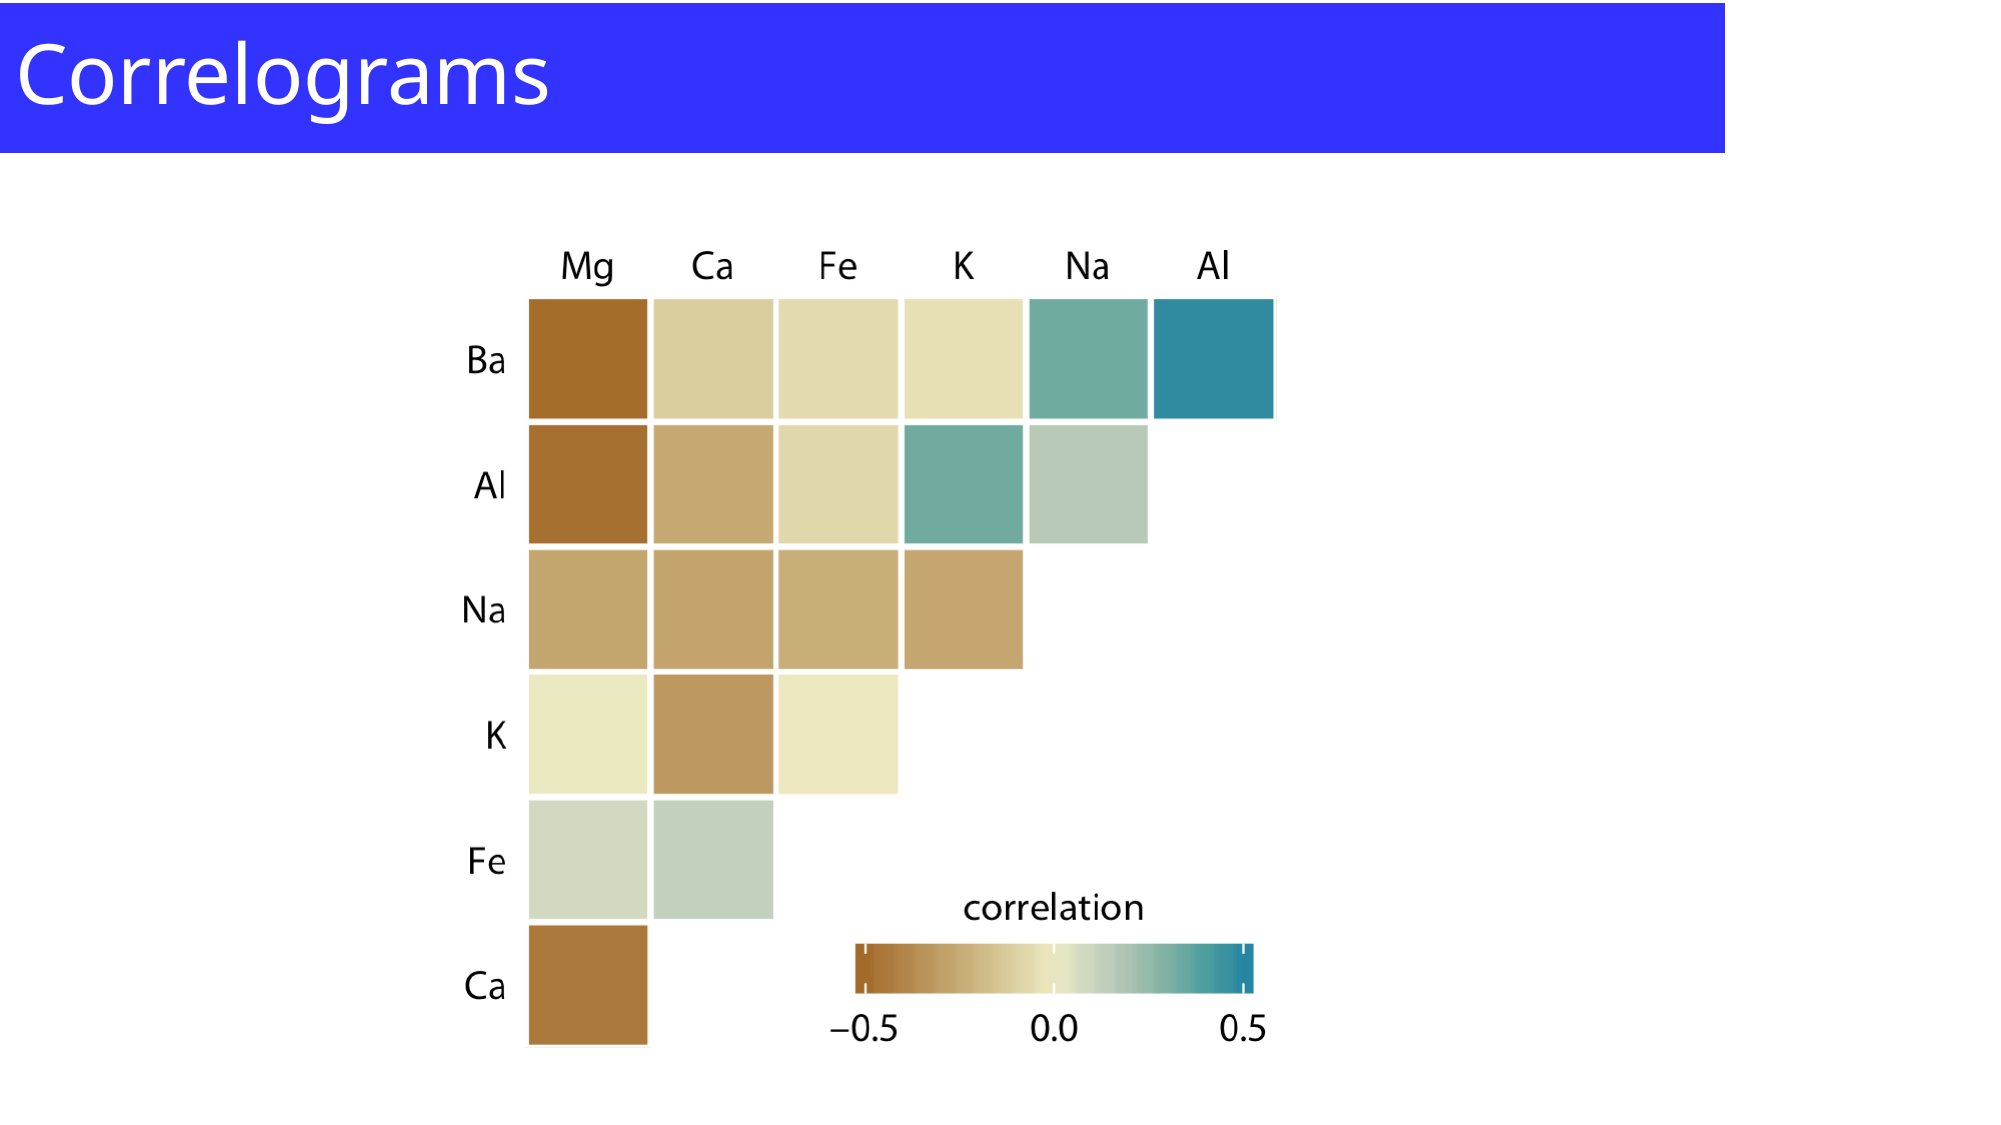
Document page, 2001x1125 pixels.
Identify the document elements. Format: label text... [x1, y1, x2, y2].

picture [457, 233, 1280, 1057]
title Correlograms [0, 3, 1725, 153]
